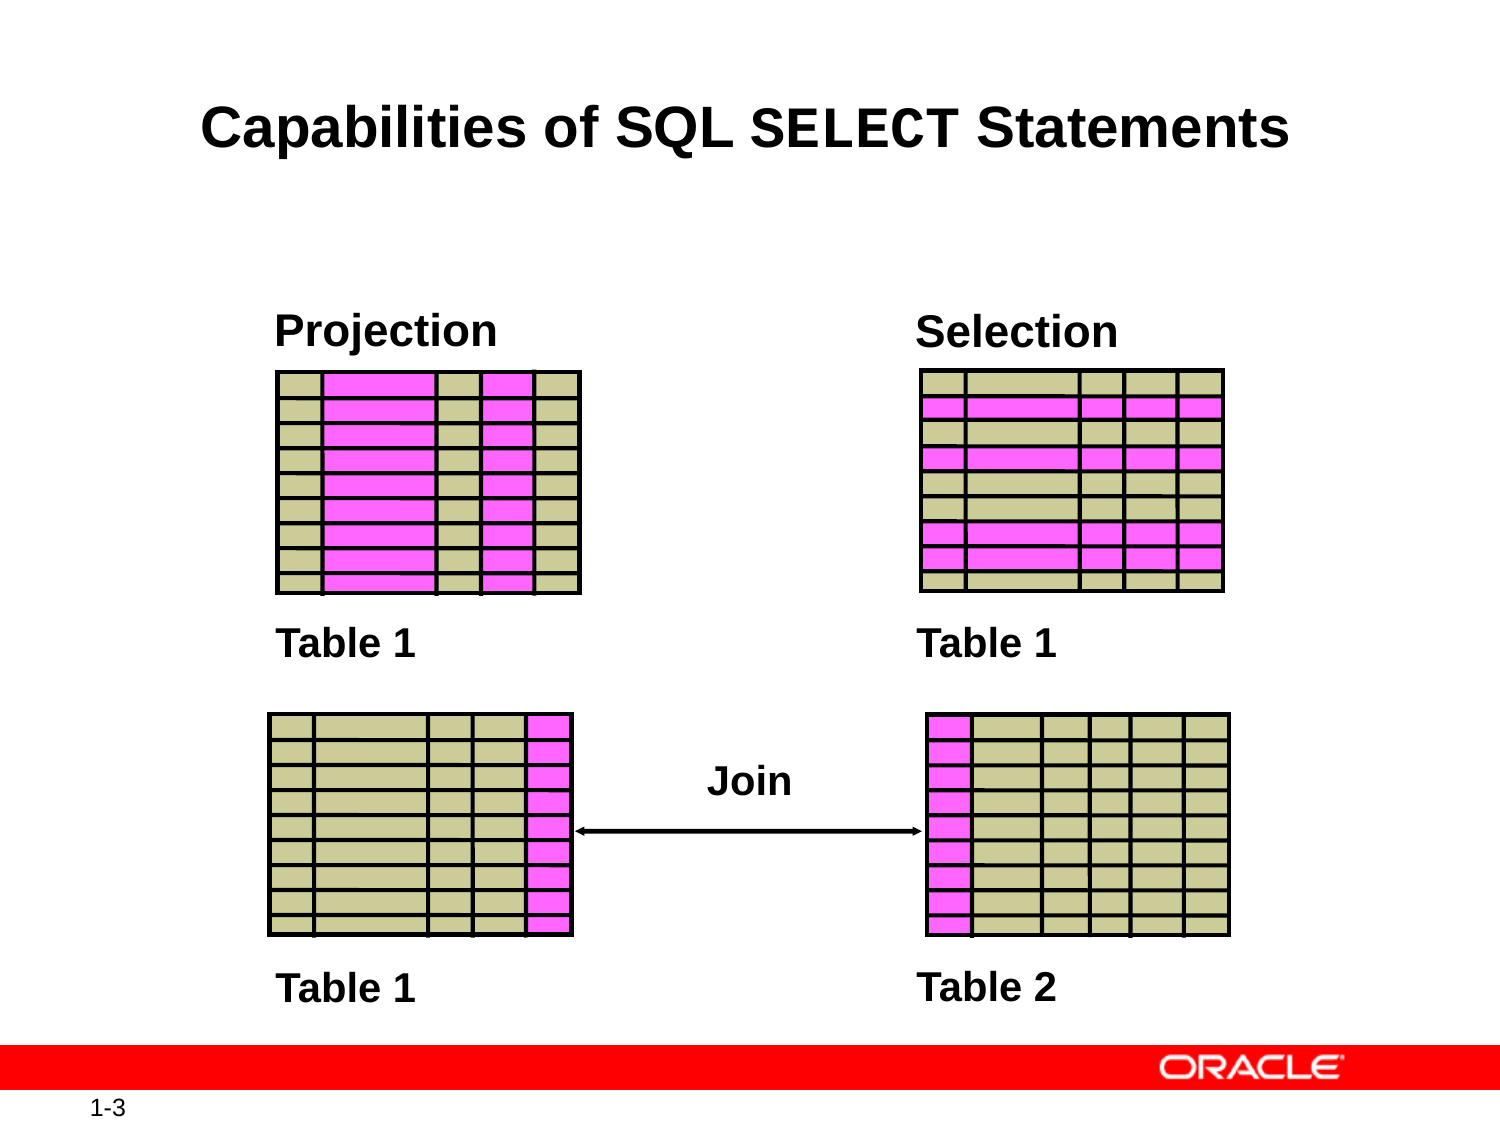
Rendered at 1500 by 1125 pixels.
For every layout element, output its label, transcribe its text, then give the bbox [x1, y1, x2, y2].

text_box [965, 368, 1178, 590]
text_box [323, 373, 534, 592]
text_box Table 1 [260, 952, 432, 1018]
text_box Table 1 [901, 607, 1073, 673]
text_box [277, 372, 580, 593]
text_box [922, 397, 965, 573]
text_box Table 1 [260, 608, 432, 674]
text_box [1178, 397, 1222, 573]
text_box [269, 714, 572, 935]
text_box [527, 715, 972, 934]
text_box [920, 370, 1223, 592]
text_box Selection [900, 293, 1135, 364]
text_box [927, 714, 1230, 936]
text_box Table 2 [901, 952, 1073, 1018]
title Capabilities of SQL SELECT Statements [145, 87, 1347, 232]
text_box Projection [259, 292, 514, 363]
